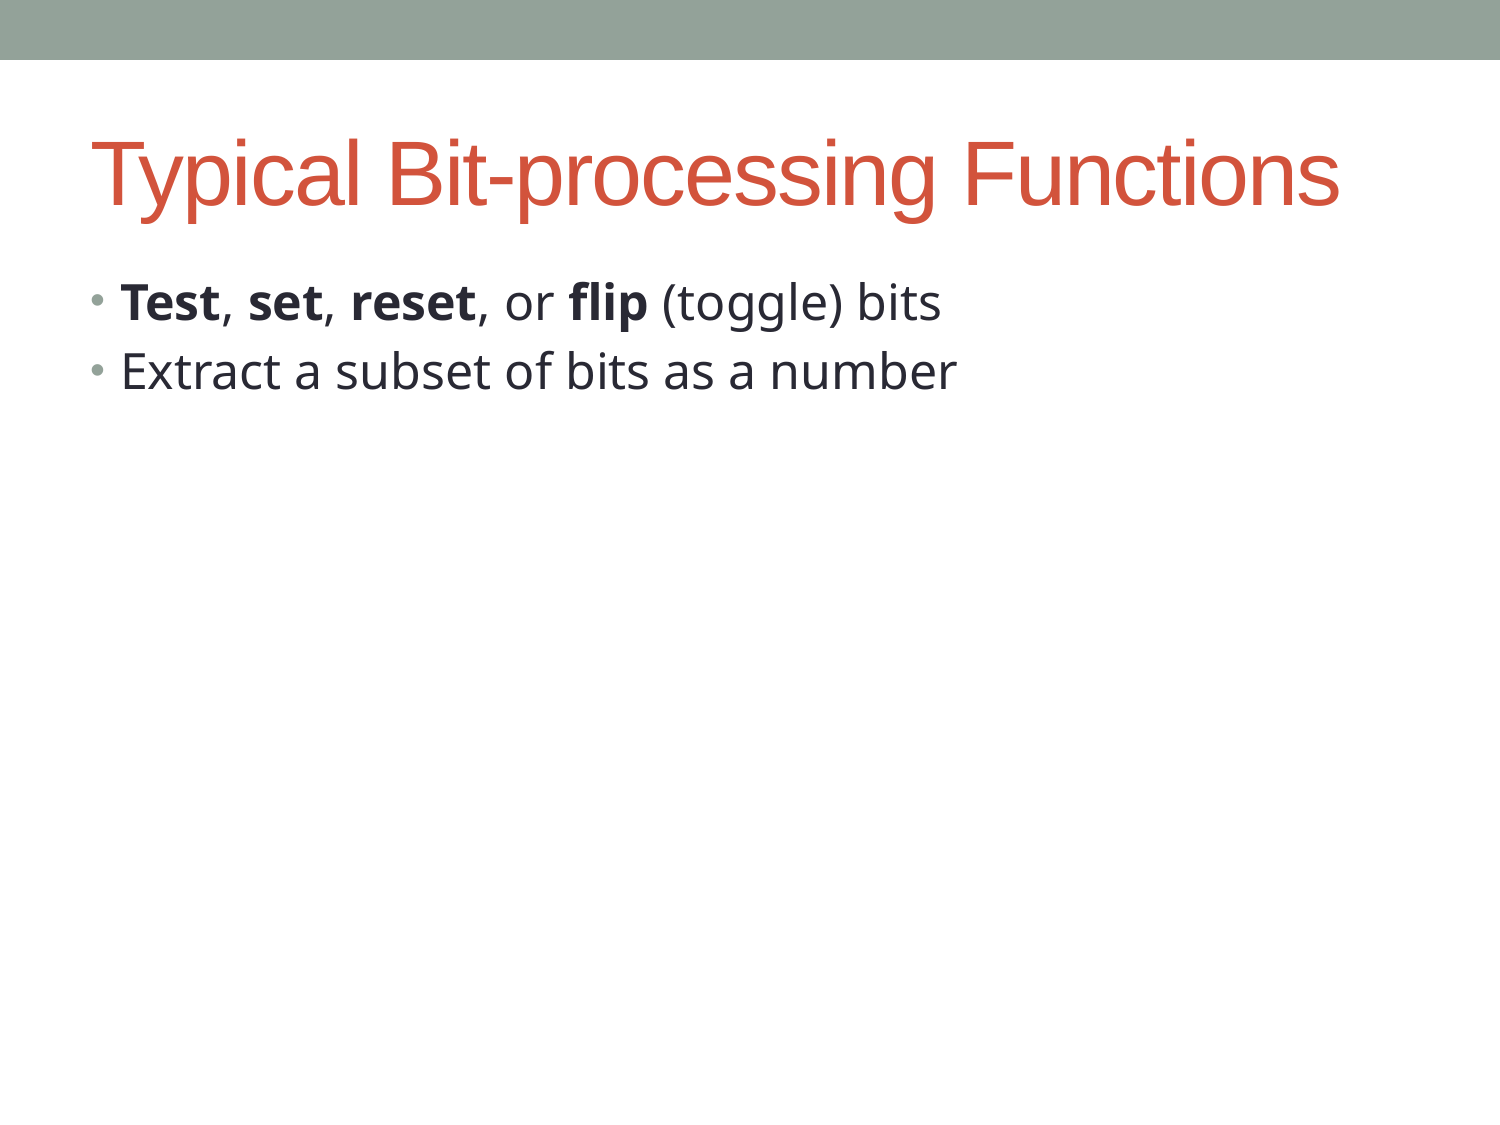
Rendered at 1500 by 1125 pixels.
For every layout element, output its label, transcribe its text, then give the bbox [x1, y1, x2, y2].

title Typical Bit-processing Functions [75, 87, 1425, 250]
list Test, set, reset, or flip (toggle) bits Extract a subset of bits as a number [75, 262, 1425, 1063]
